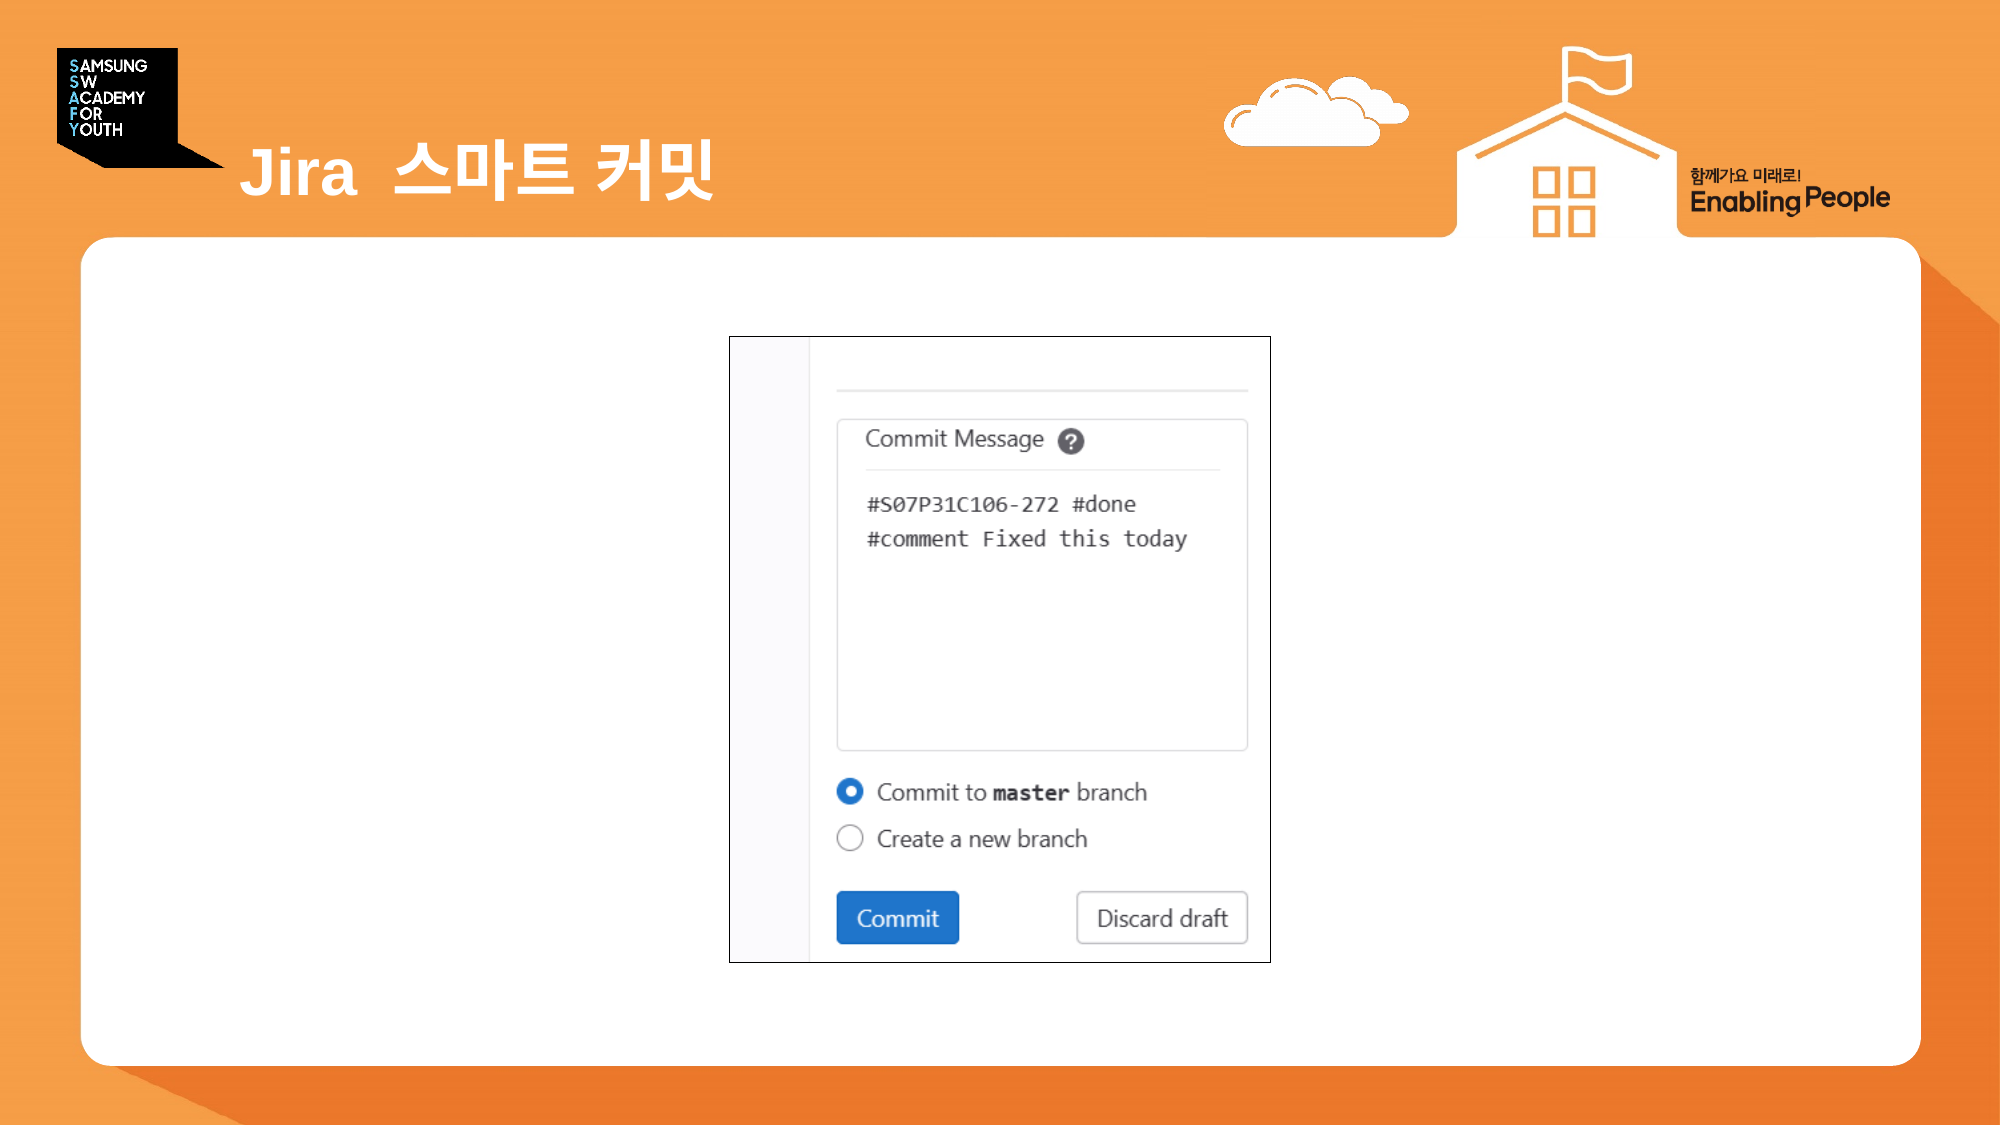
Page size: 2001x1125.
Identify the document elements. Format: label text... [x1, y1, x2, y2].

title Jira 스마트 커밋 [224, 130, 1296, 215]
picture [0, 0, 2000, 1125]
